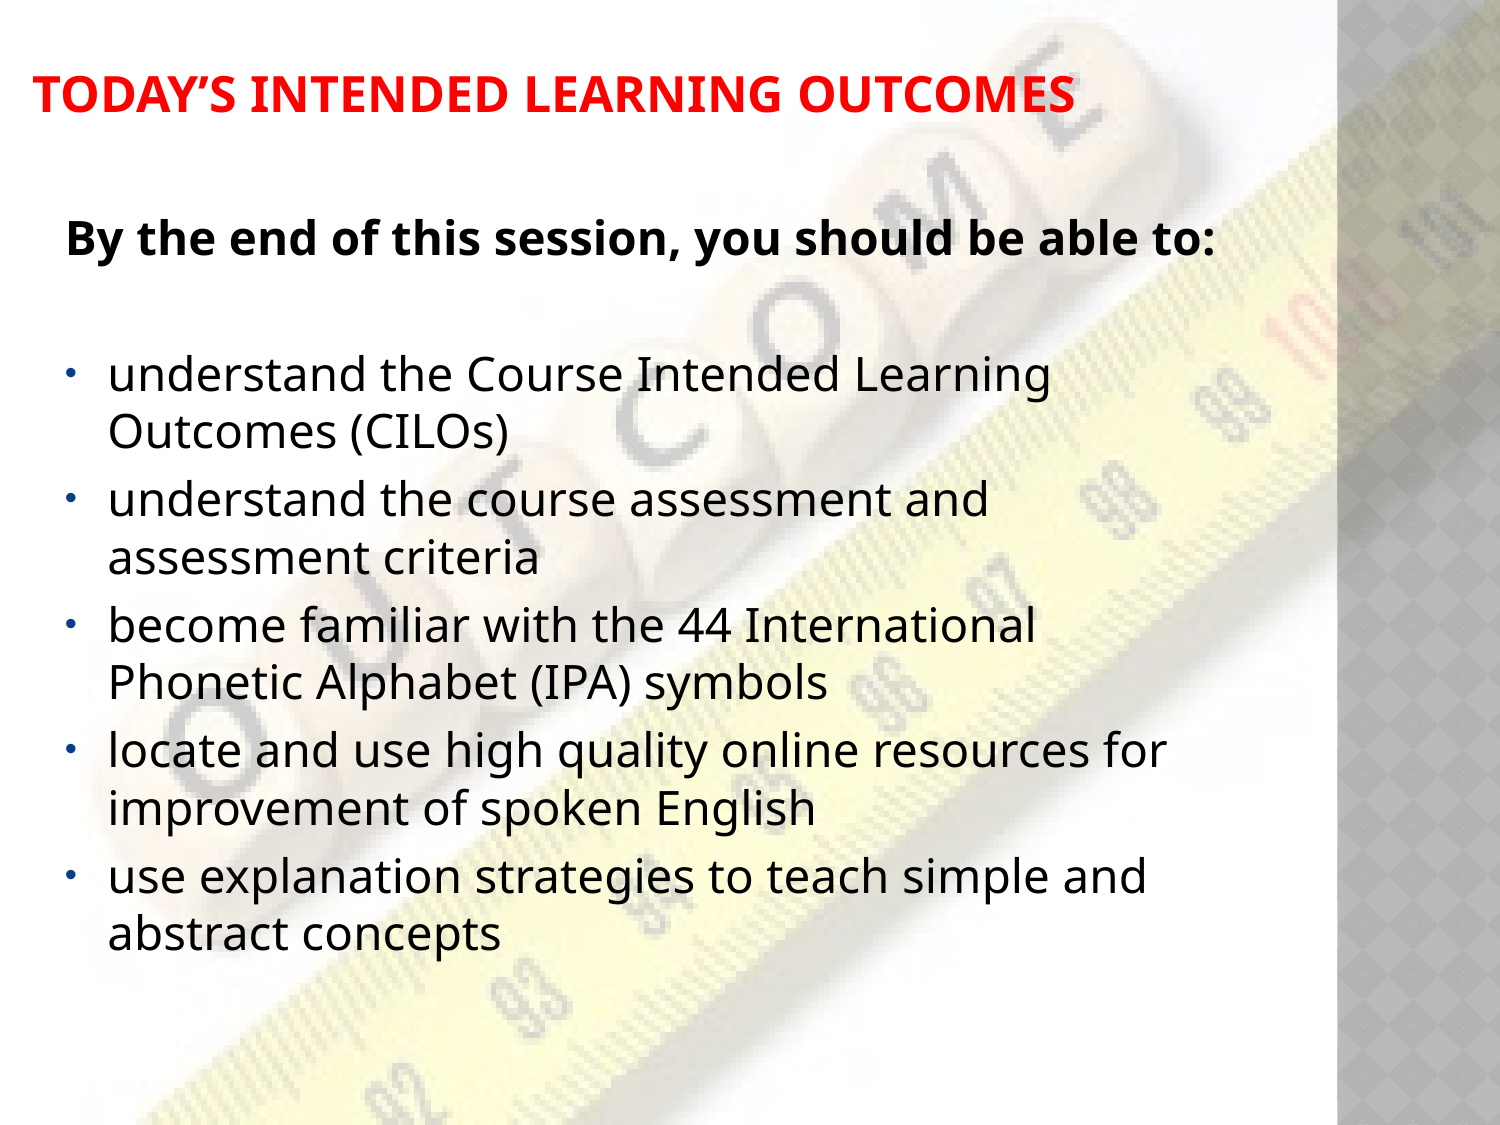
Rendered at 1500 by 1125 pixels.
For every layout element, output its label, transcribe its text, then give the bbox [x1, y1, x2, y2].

title Today’s Intended Learning Outcomes [24, 50, 1300, 123]
list By the end of this session, you should be able to: understand the Course Intended Learning Outcomes (CILOs) understand the course assessment and assessment criteria become familiar with the 44 International Phonetic Alphabet (IPA) symbols locate and use high quality online resources for improvement of spoken English use explanation strategies to teach simple and abstract concepts [50, 200, 1238, 995]
